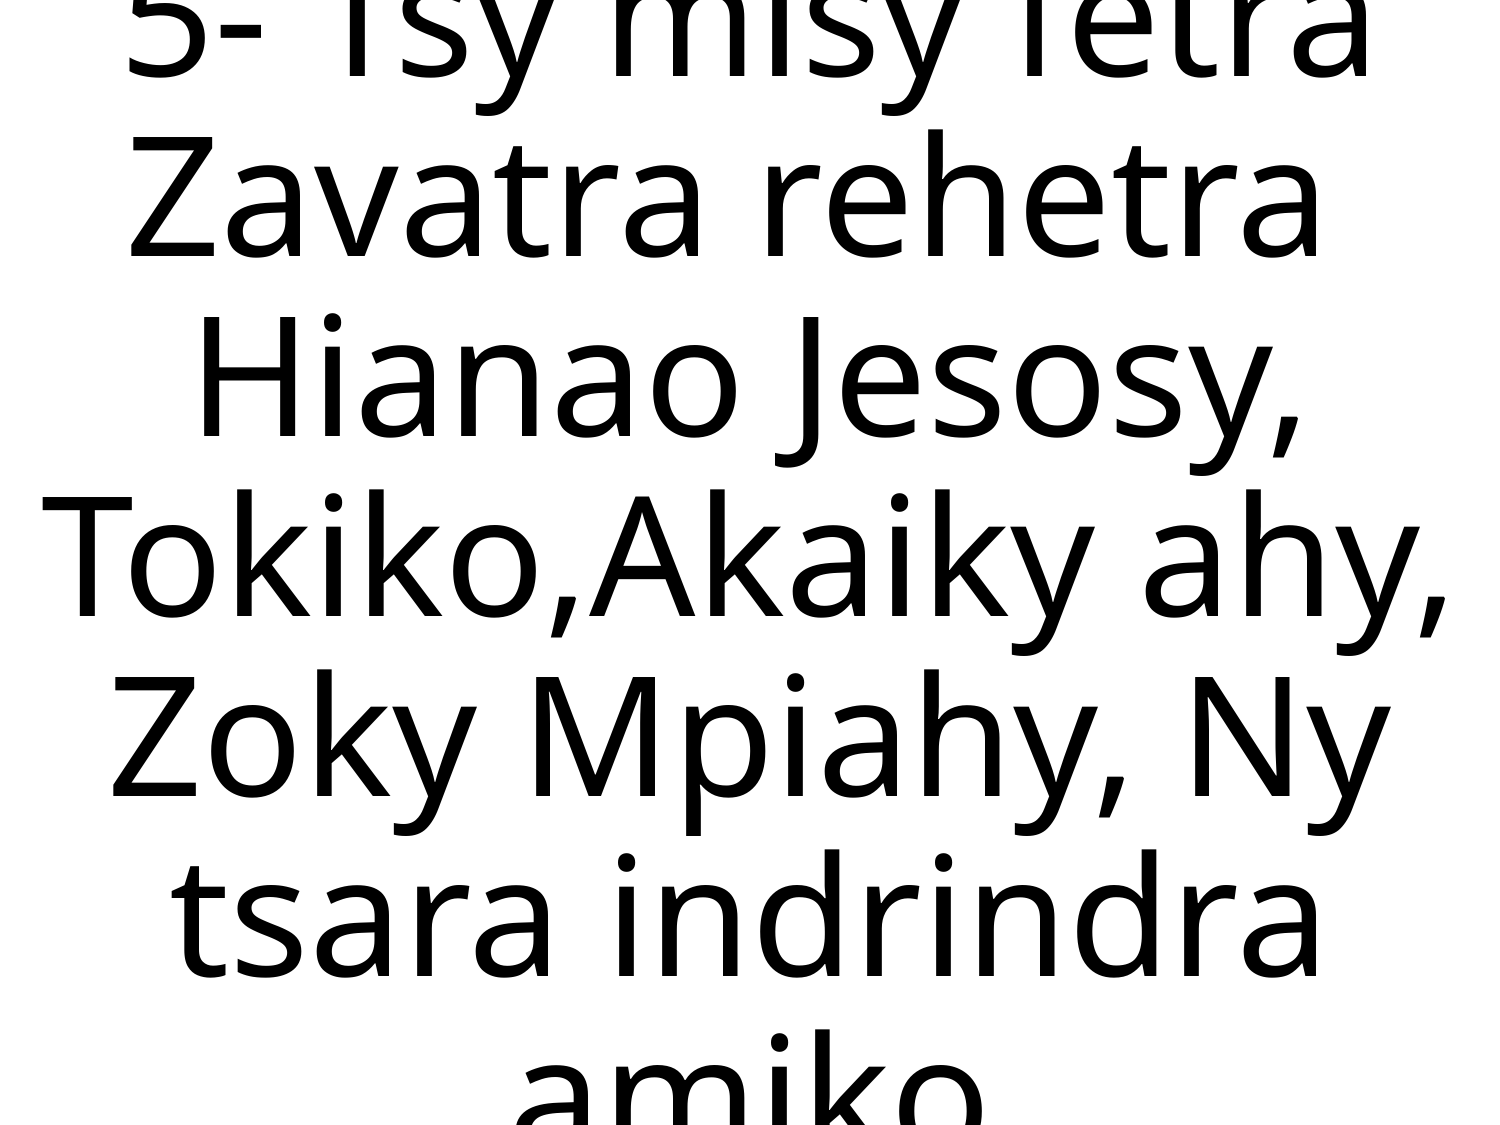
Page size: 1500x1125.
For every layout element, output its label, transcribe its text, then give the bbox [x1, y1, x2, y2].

title 5- Tsy misy fetra Zavatra rehetra Hianao Jesosy, Tokiko,Akaiky ahy, Zoky Mpiahy, Ny tsara indrindra amiko [0, 453, 1500, 672]
